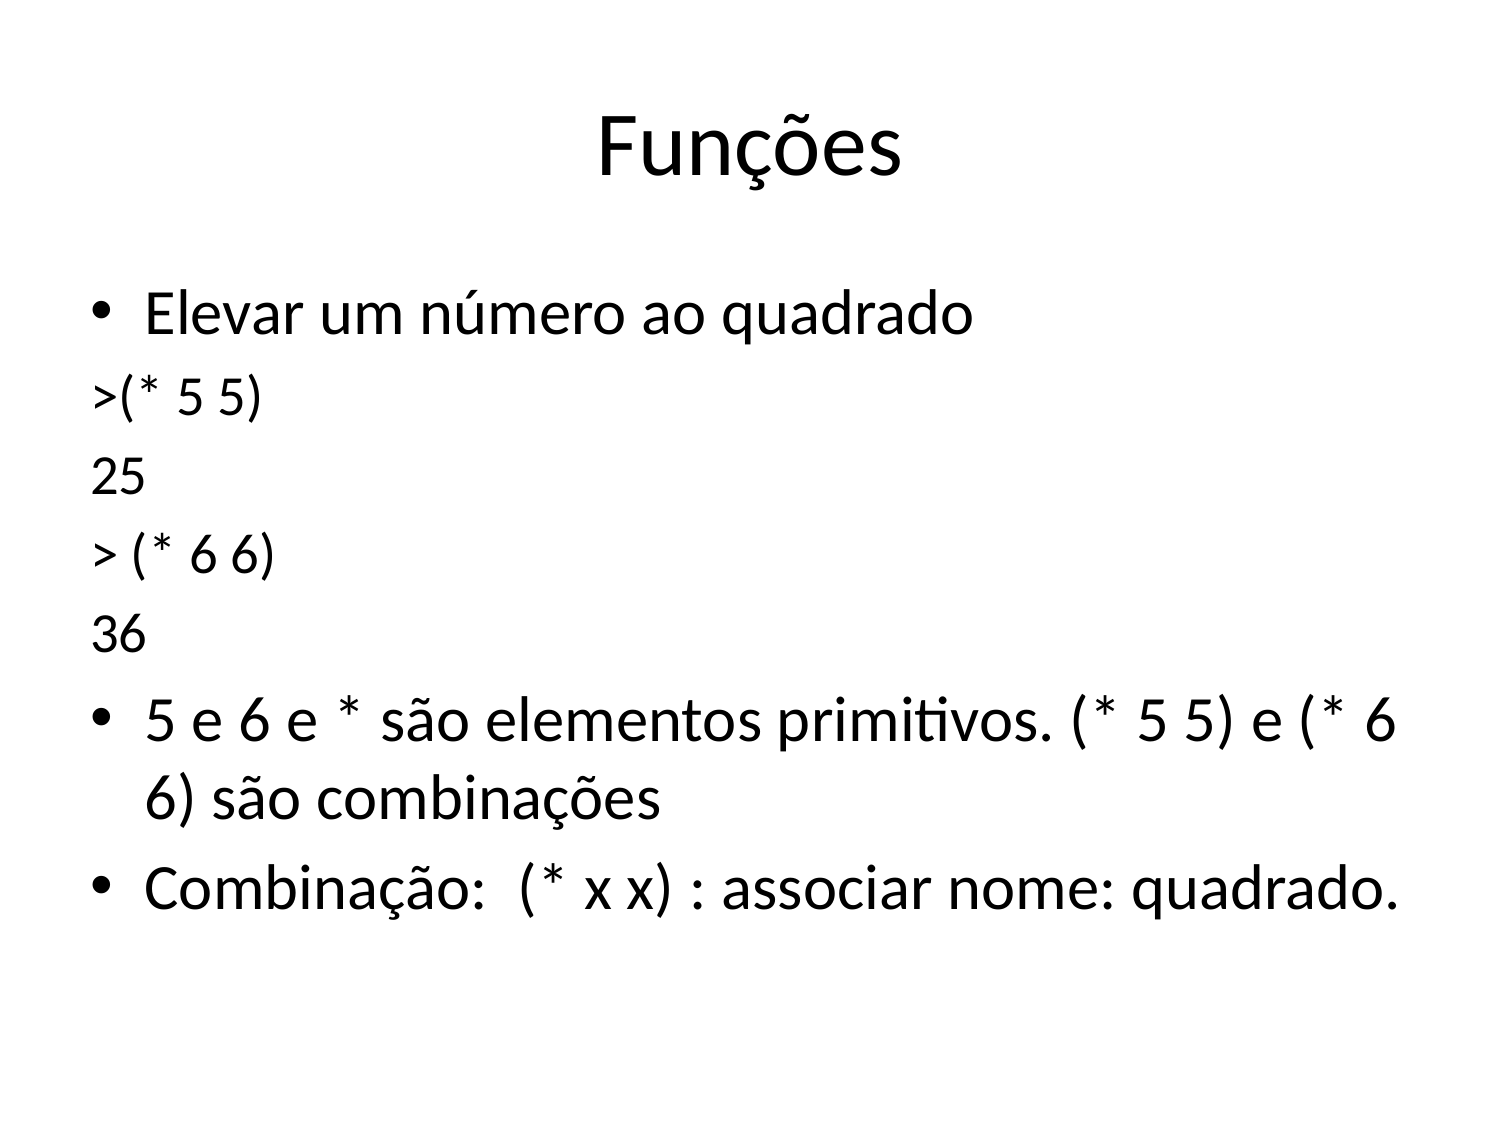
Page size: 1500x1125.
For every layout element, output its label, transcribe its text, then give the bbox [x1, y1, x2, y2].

list Elevar um número ao quadrado >(* 5 5) 25 > (* 6 6) 36 5 e 6 e * são elementos primitivos. (* 5 5) e (* 6 6) são combinações Combinação: (* x x) : associar nome: quadrado. [75, 262, 1425, 1005]
title Funções [75, 45, 1425, 233]
